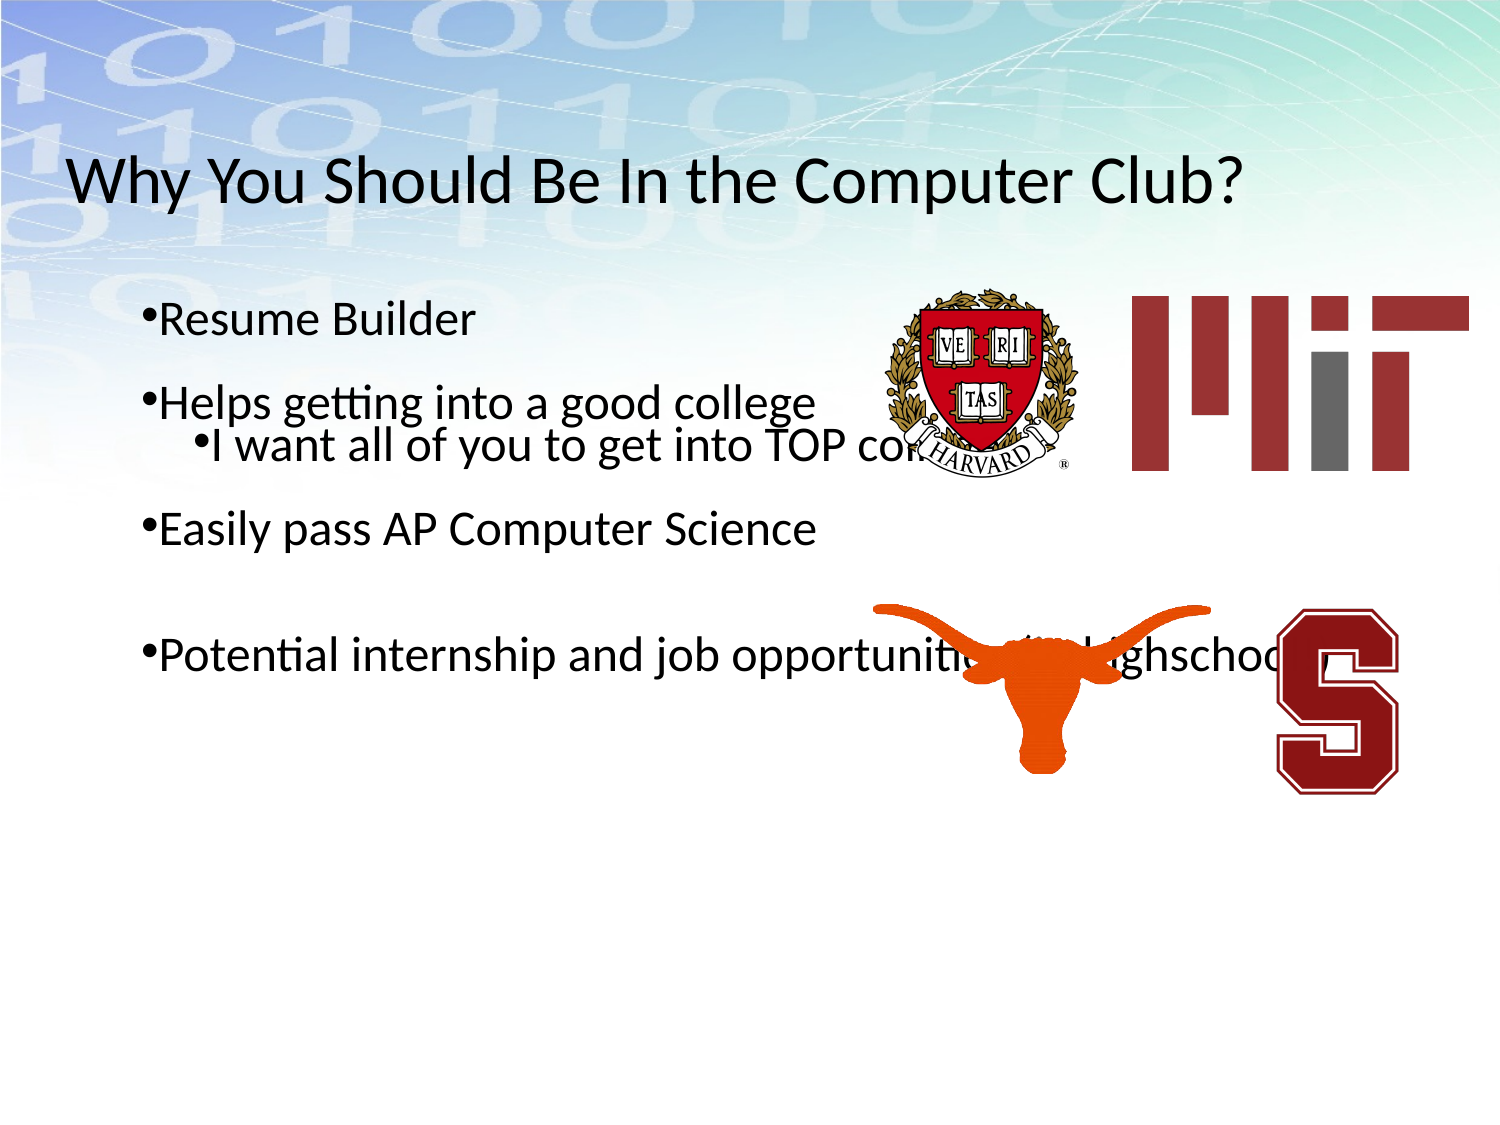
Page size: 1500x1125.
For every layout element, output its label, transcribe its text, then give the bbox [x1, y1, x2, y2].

title Why You Should Be In the Computer Club? [50, 87, 1400, 275]
list Resume Builder Helps getting into a good college I want all of you to get into TOP colleges Easily pass AP Computer Science Potential internship and job opportunities (in highschool!) [103, 294, 1397, 1009]
picture [0, 0, 1500, 1125]
